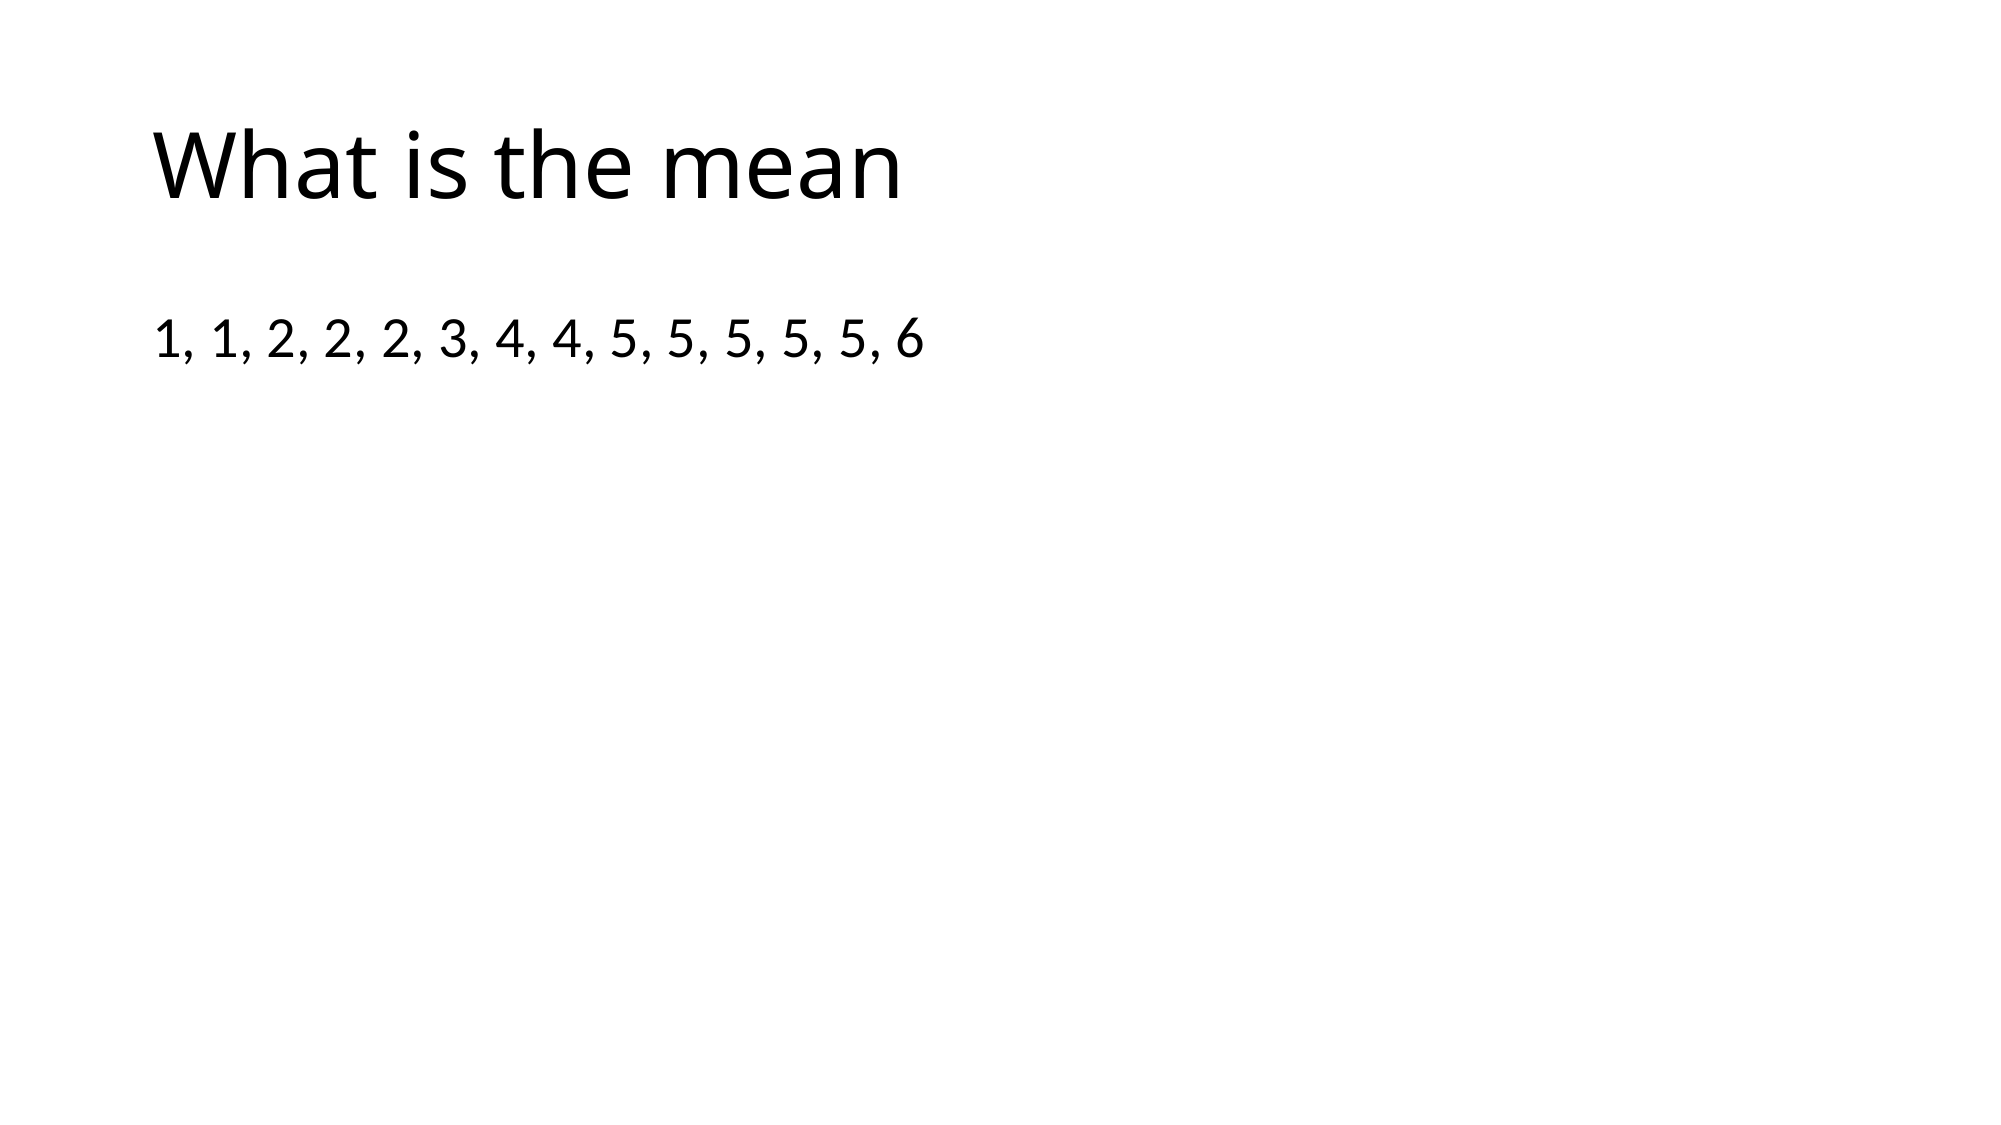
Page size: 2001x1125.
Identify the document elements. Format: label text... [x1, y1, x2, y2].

list 1, 1, 2, 2, 2, 3, 4, 4, 5, 5, 5, 5, 5, 6 [137, 299, 1863, 1014]
title What is the mean [137, 59, 1863, 278]
